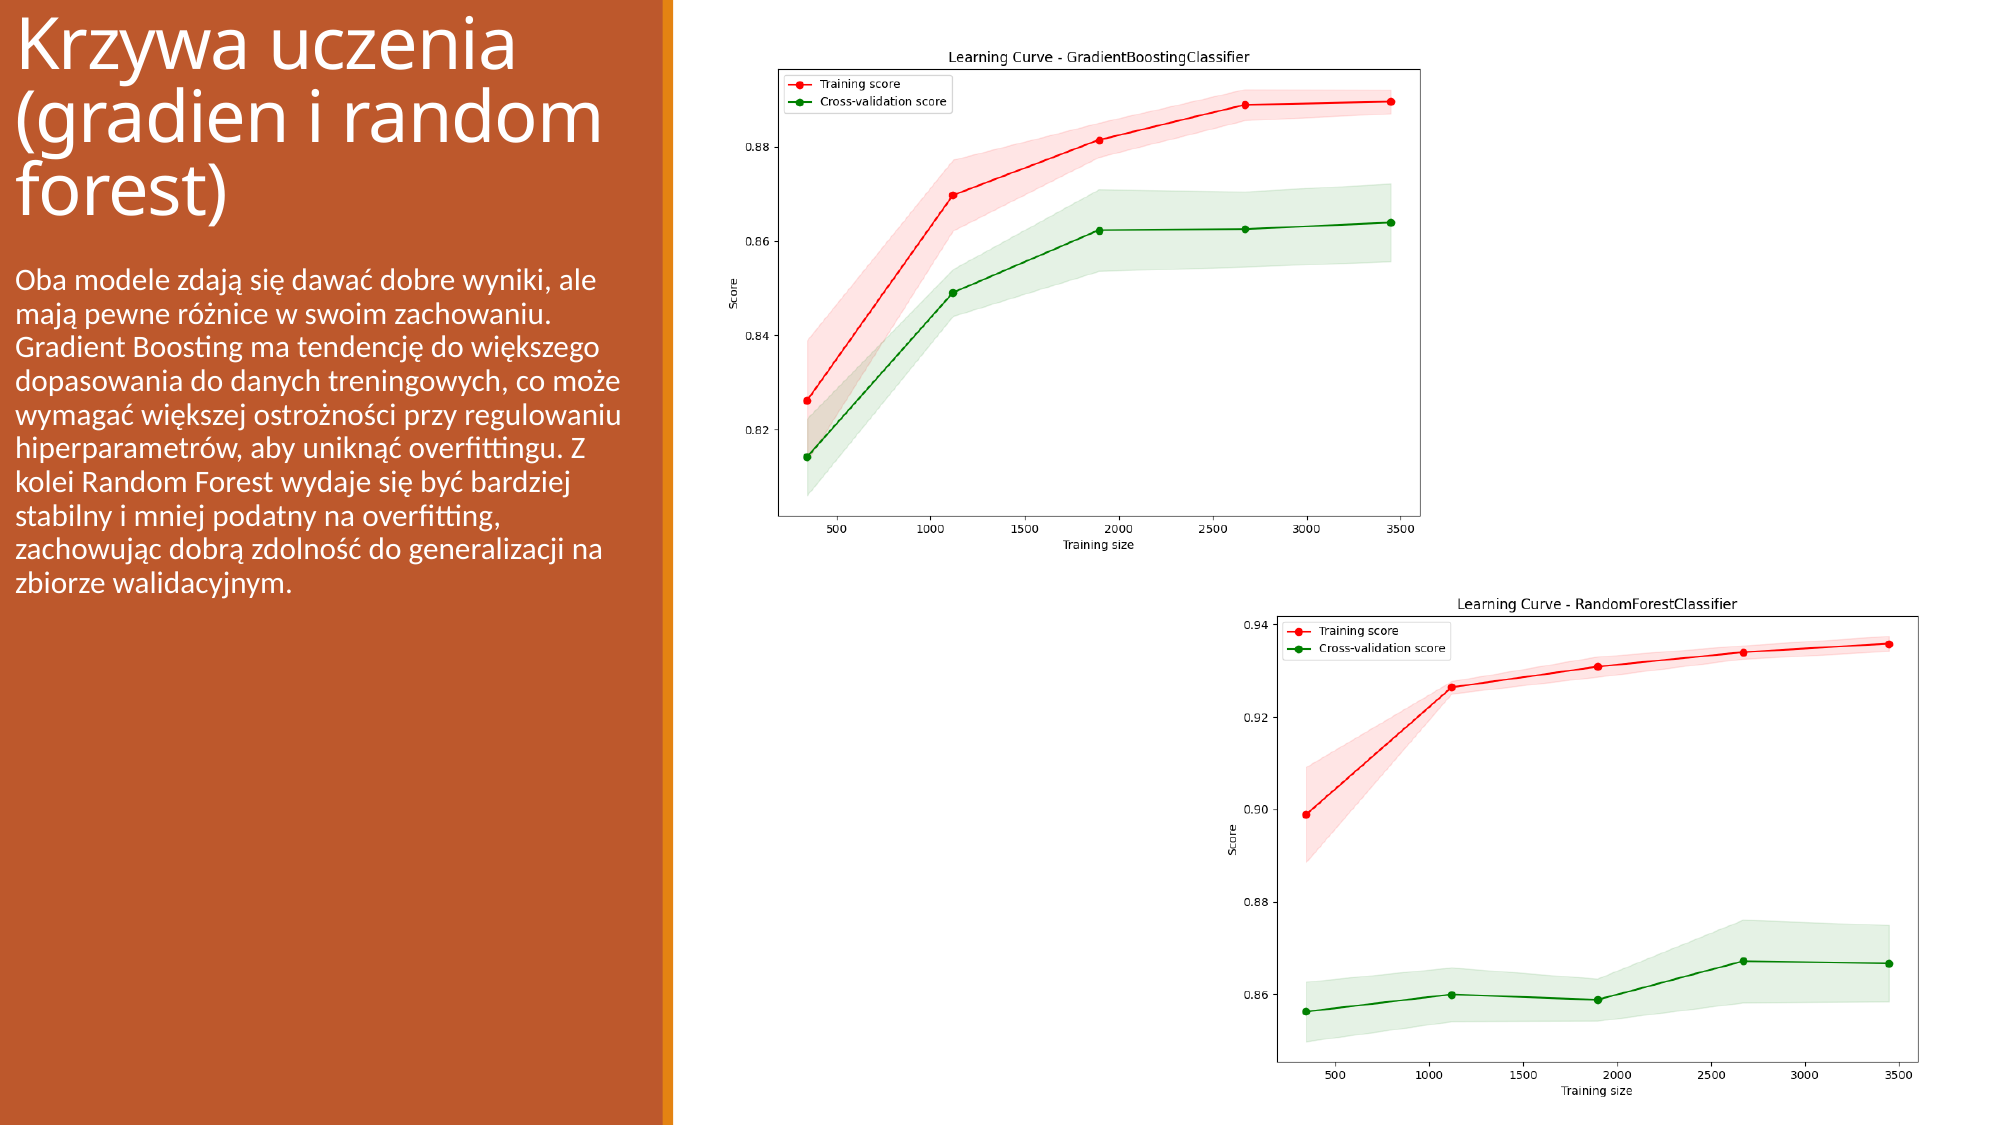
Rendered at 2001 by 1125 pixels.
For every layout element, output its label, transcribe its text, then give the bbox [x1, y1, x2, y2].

picture [1172, 545, 2000, 1125]
list Oba modele zdają się dawać dobre wyniki, ale mają pewne różnice w swoim zachowaniu. Gradient Boosting ma tendencję do większego dopasowania do danych treningowych, co może wymagać większej ostrożności przy regulowaniu hiperparametrów, aby uniknąć overfittingu. Z kolei Random Forest wydaje się być bardziej stabilny i mniej podatny na overfitting, zachowując dobrą zdolność do generalizacji na zbiorze walidacyjnym. [0, 256, 664, 847]
title Krzywa uczenia (gradien i random forest) [0, 1, 664, 239]
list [673, 0, 1502, 580]
